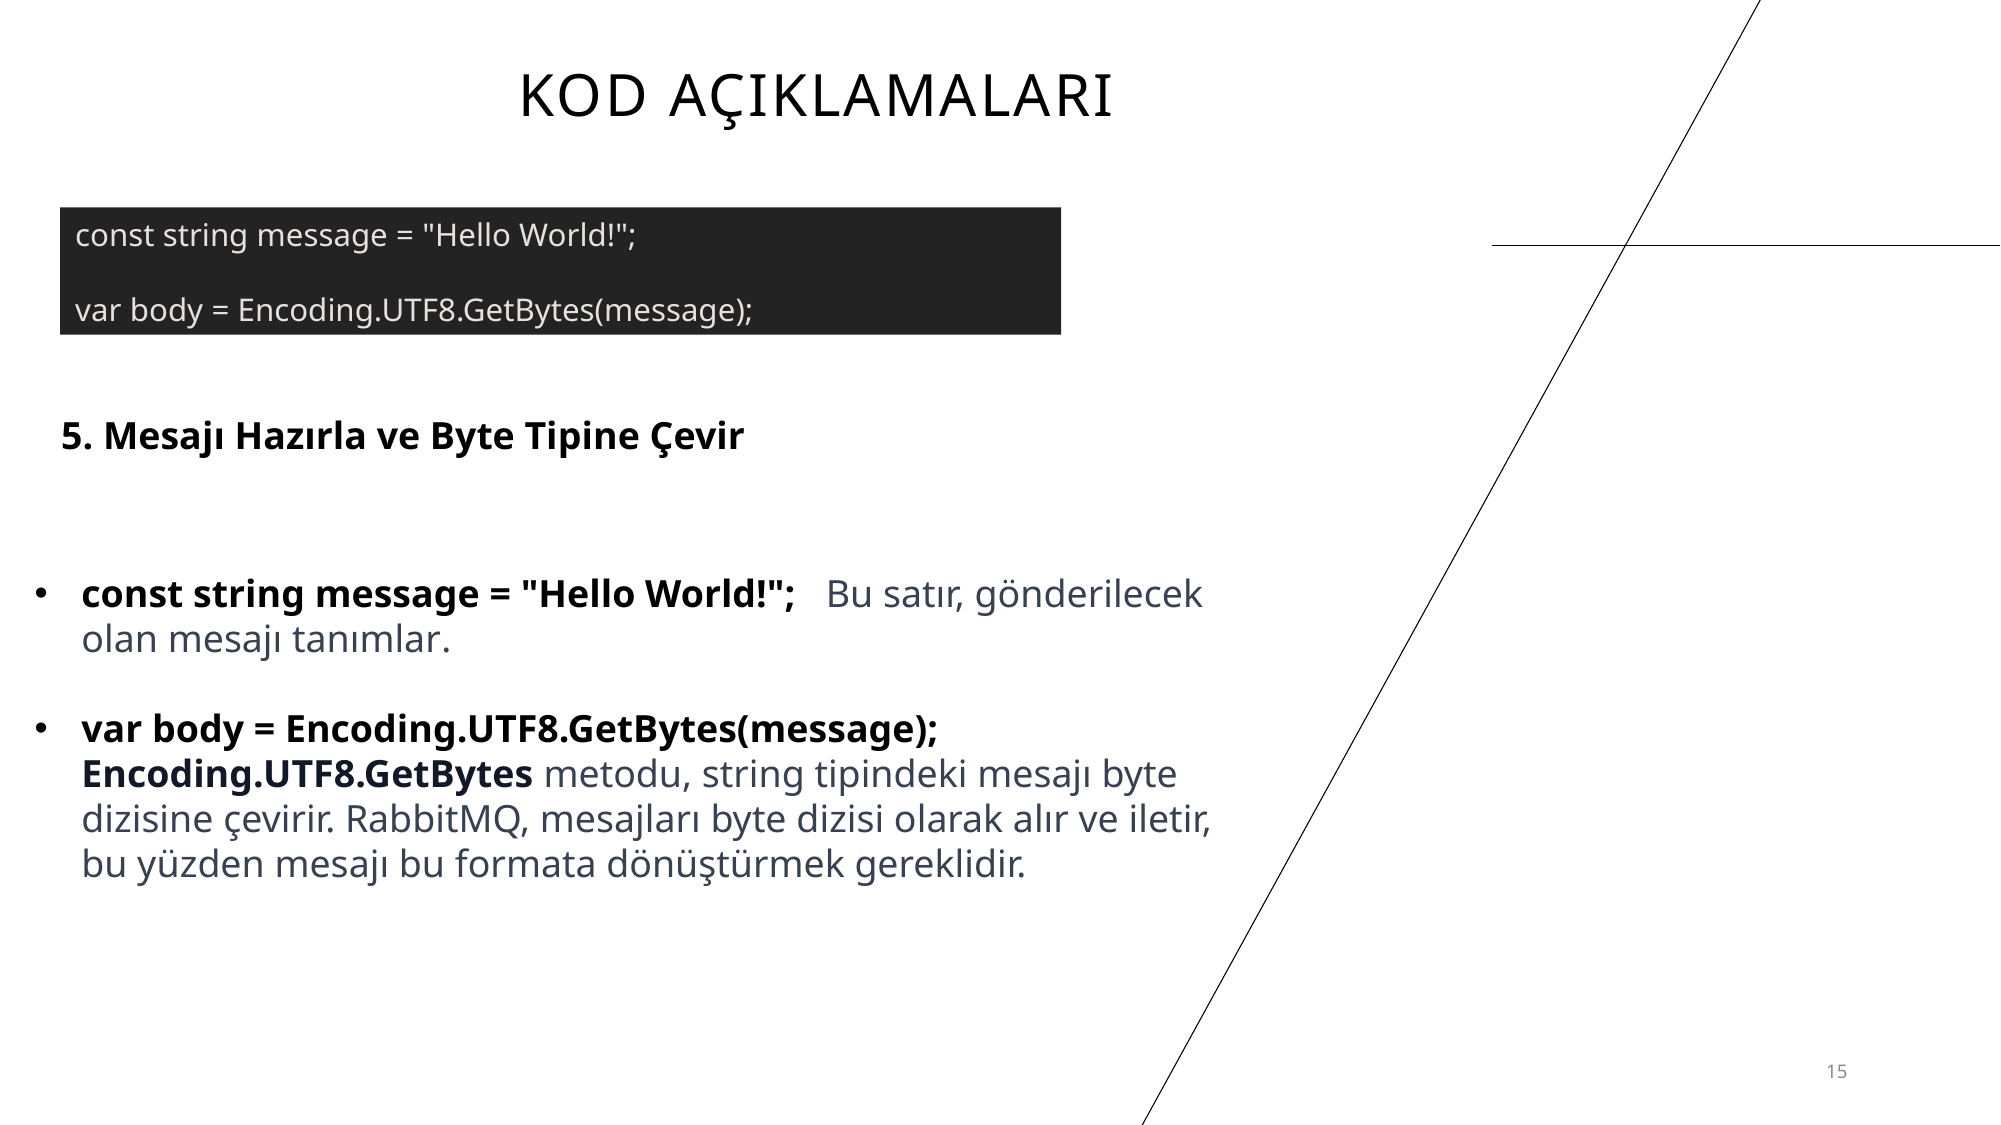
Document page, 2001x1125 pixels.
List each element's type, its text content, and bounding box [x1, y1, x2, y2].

slide_number 15 [1412, 1042, 1863, 1103]
title Kod açıklamaları [503, 22, 1343, 137]
text_box const string message = "Hello World!"; Bu satır, gönderilecek olan mesajı tanımlar. var body = Encoding.UTF8.GetBytes(message); Encoding.UTF8.GetBytes metodu, string tipindeki mesajı byte dizisine çevirir. RabbitMQ, mesajları byte dizisi olarak alır ve iletir, bu yüzden mesajı bu formata dönüştürmek gereklidir. [19, 562, 1237, 983]
text_box const string message = "Hello World!"; var body = Encoding.UTF8.GetBytes(message); [60, 207, 1062, 335]
text_box 5. Mesajı Hazırla ve Byte Tipine Çevir [46, 404, 1048, 465]
